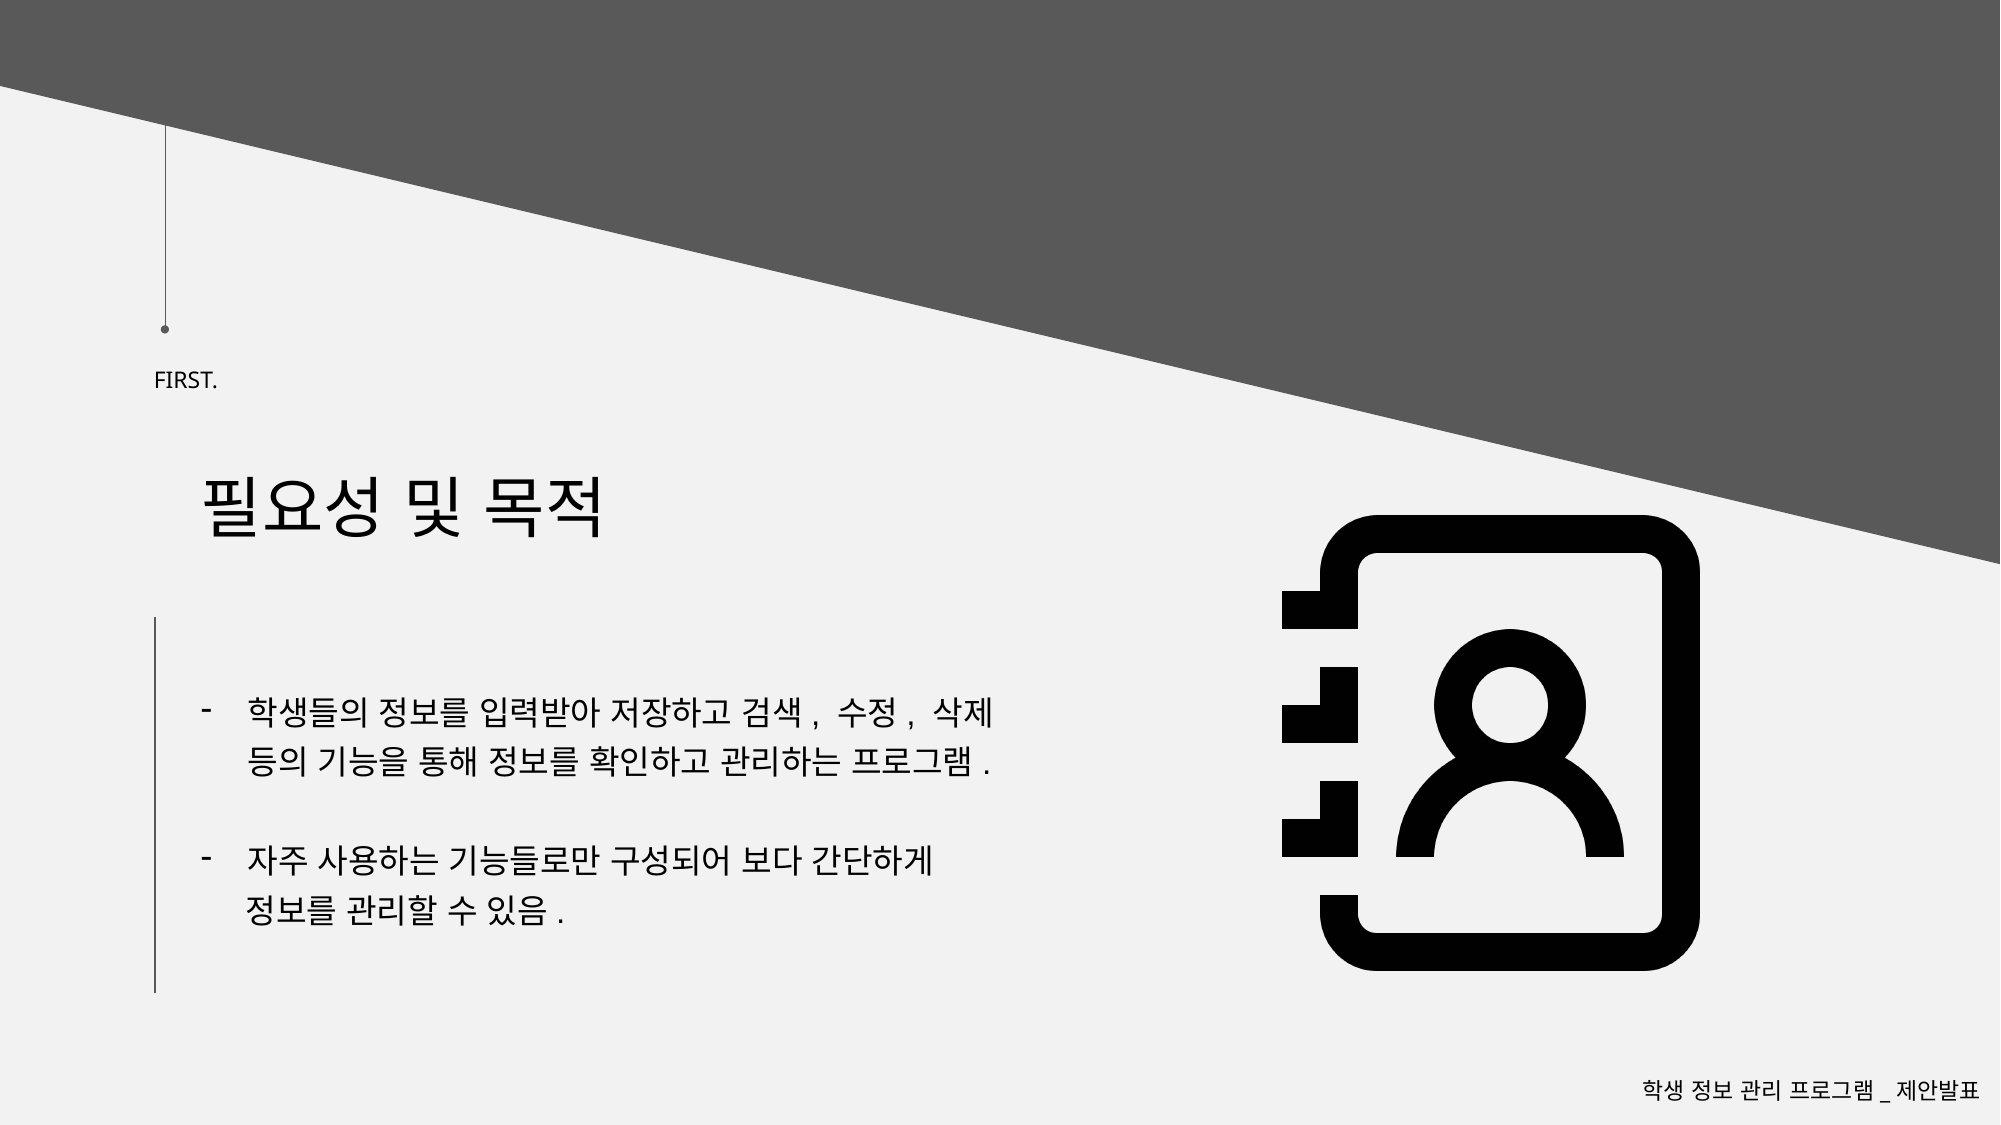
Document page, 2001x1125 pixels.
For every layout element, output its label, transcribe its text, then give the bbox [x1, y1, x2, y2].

text_box 학생들의 정보를 입력받아 저장하고 검색, 수정, 삭제 등의 기능을 통해 정보를 확인하고 관리하는 프로그램. 자주 사용하는 기능들로만 구성되어 보다 간단하게 정보를 관리할 수 있음. [186, 675, 1072, 938]
text_box [0, 0, 164, 127]
text_box 필요성 및 목적 [186, 439, 702, 553]
text_box FIRST. [138, 351, 233, 401]
picture [1206, 439, 1814, 1047]
text_box 학생 정보 관리 프로그램_제안발표 [1627, 1062, 1996, 1112]
text_box [166, 0, 2000, 566]
